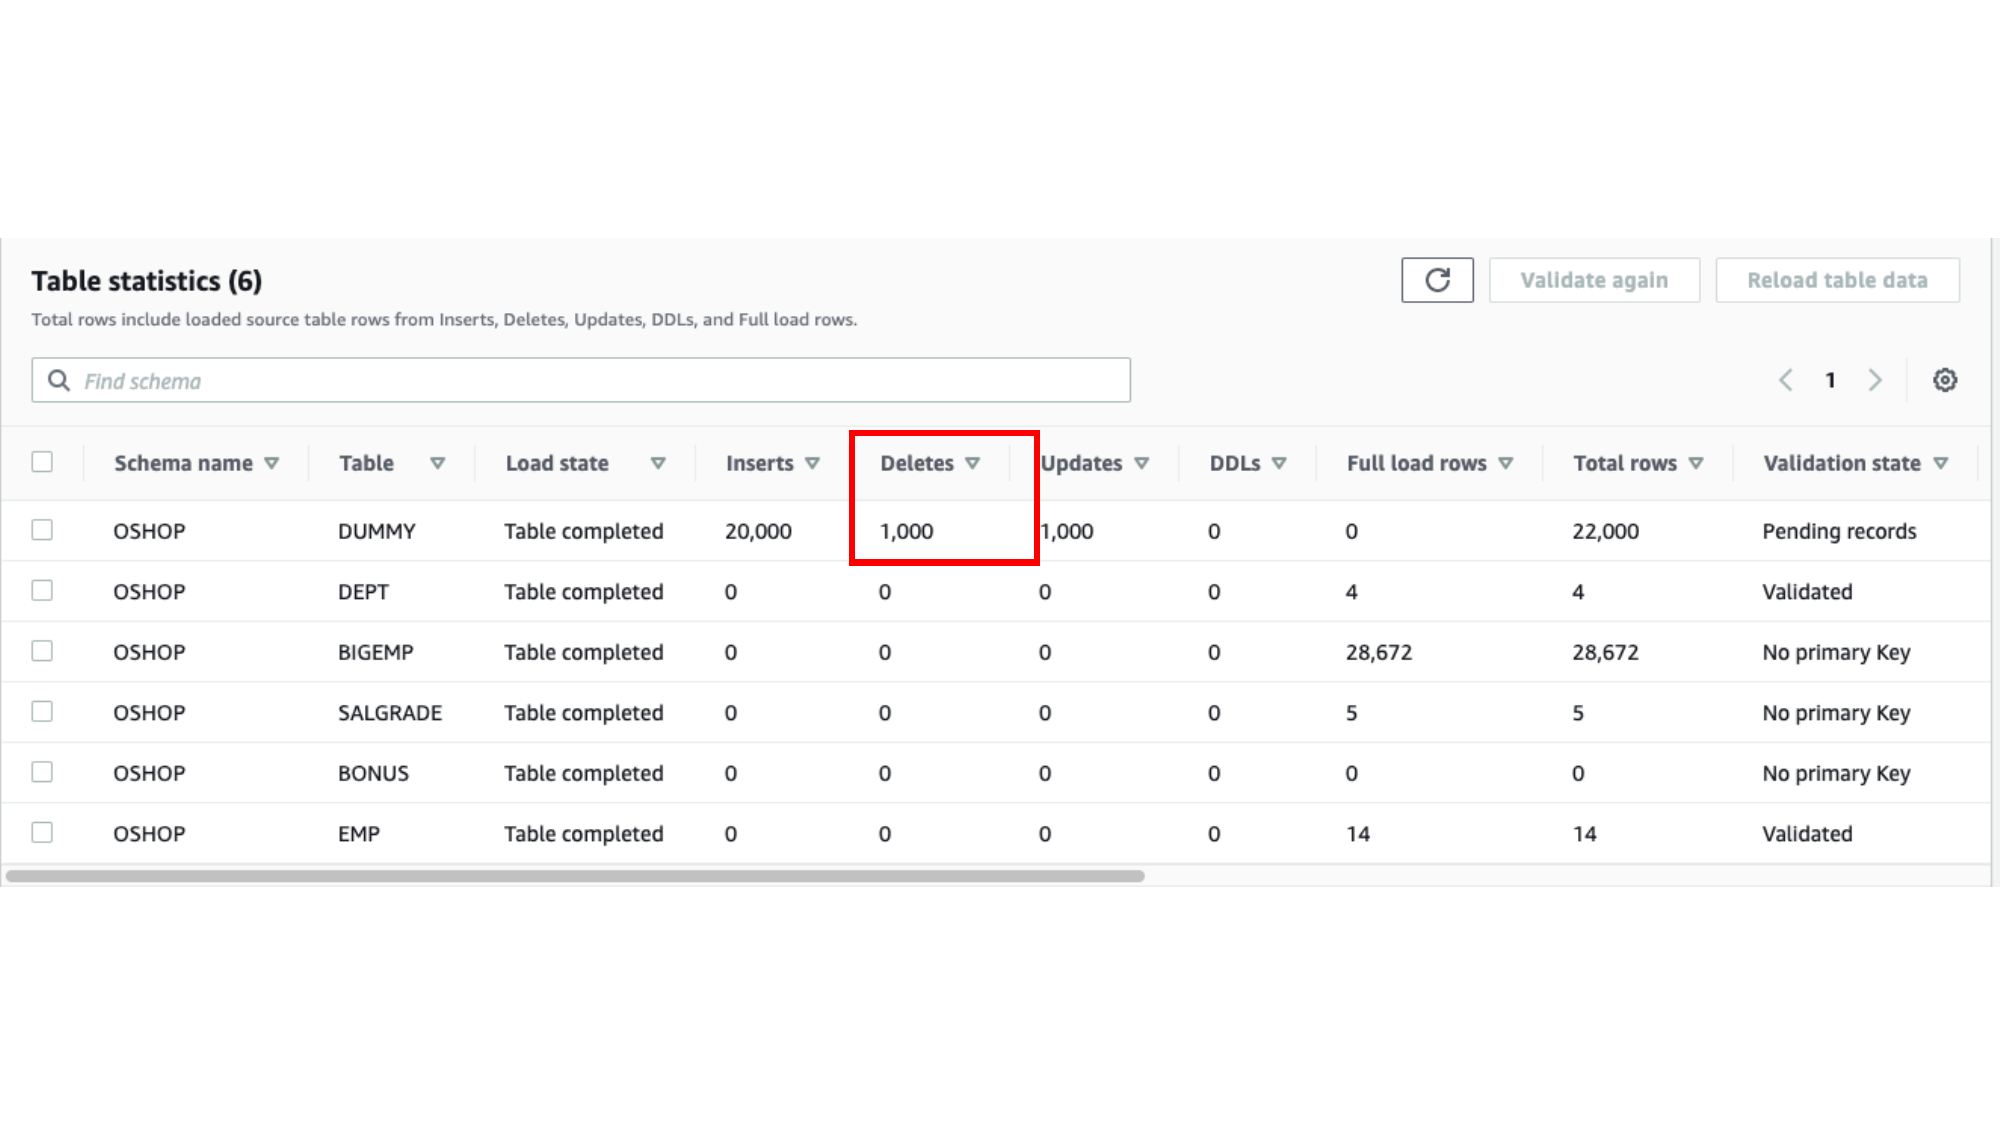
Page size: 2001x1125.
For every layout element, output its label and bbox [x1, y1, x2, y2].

picture [0, 238, 2000, 887]
